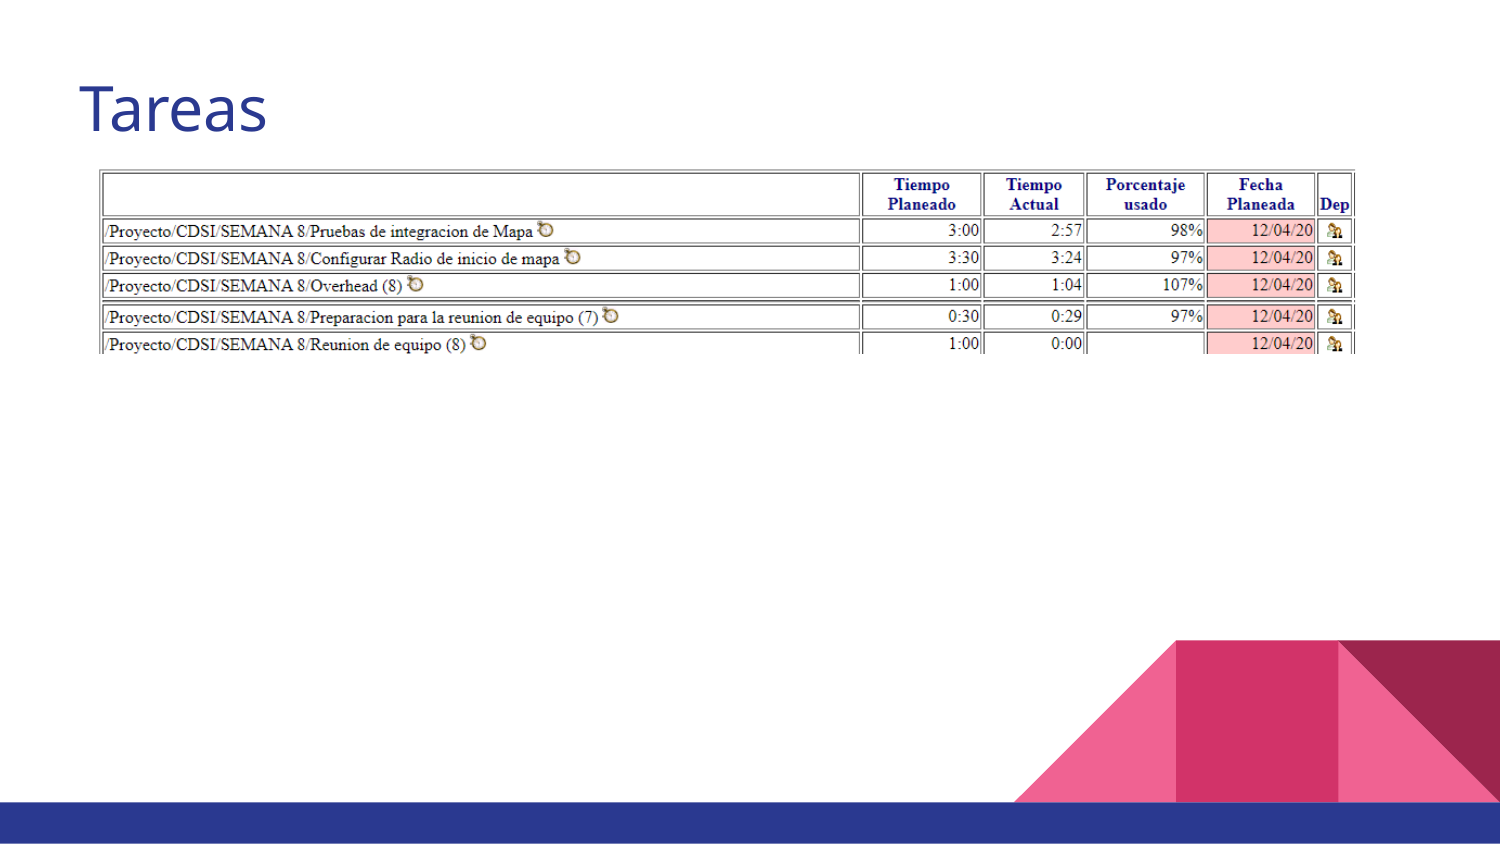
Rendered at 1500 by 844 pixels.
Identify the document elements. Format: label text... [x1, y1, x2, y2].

title Tareas [48, 53, 712, 311]
picture [95, 164, 1356, 355]
